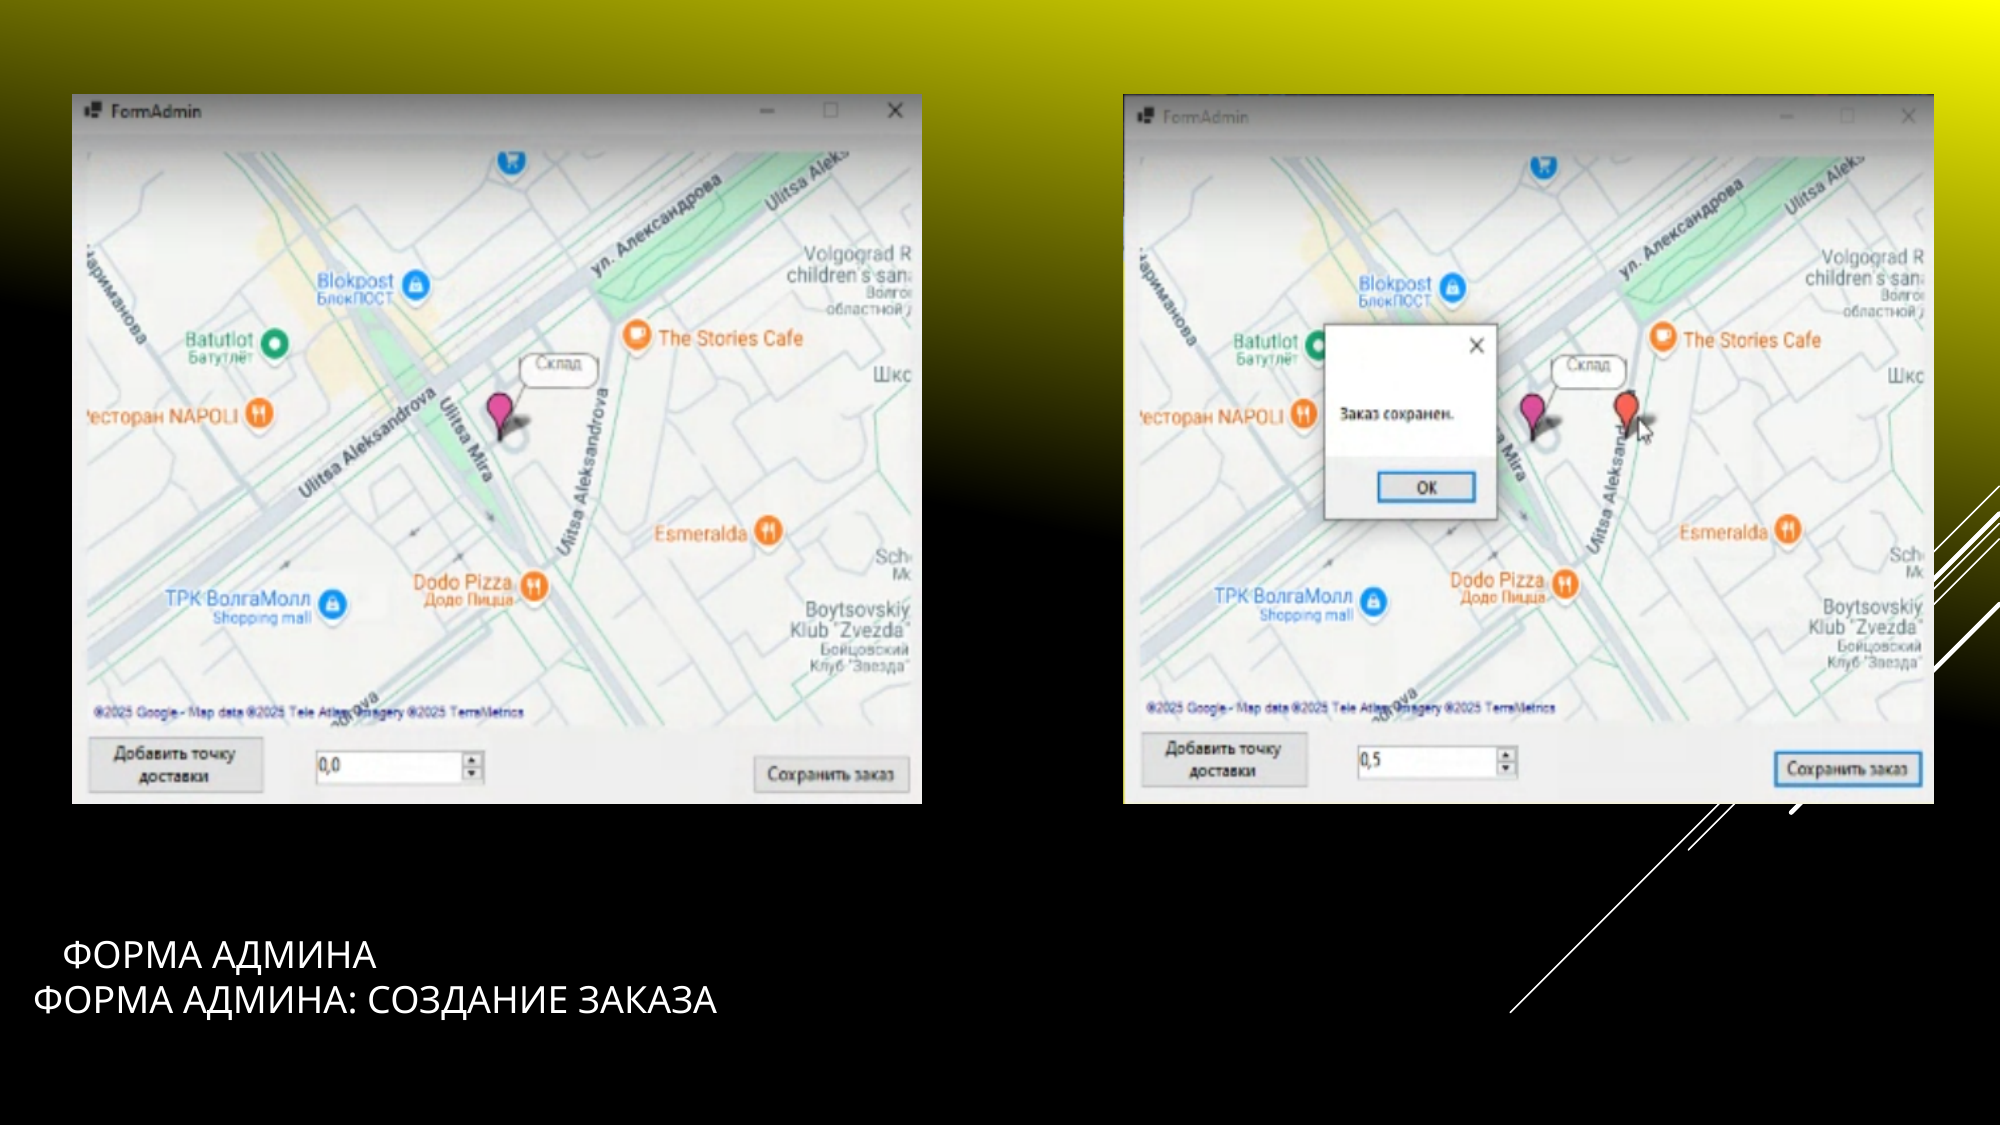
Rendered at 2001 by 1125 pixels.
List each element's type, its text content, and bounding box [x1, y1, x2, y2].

picture [1123, 94, 1934, 805]
title Форма админа Форма админа: создание заказа [18, 876, 2000, 1077]
picture [71, 94, 922, 805]
